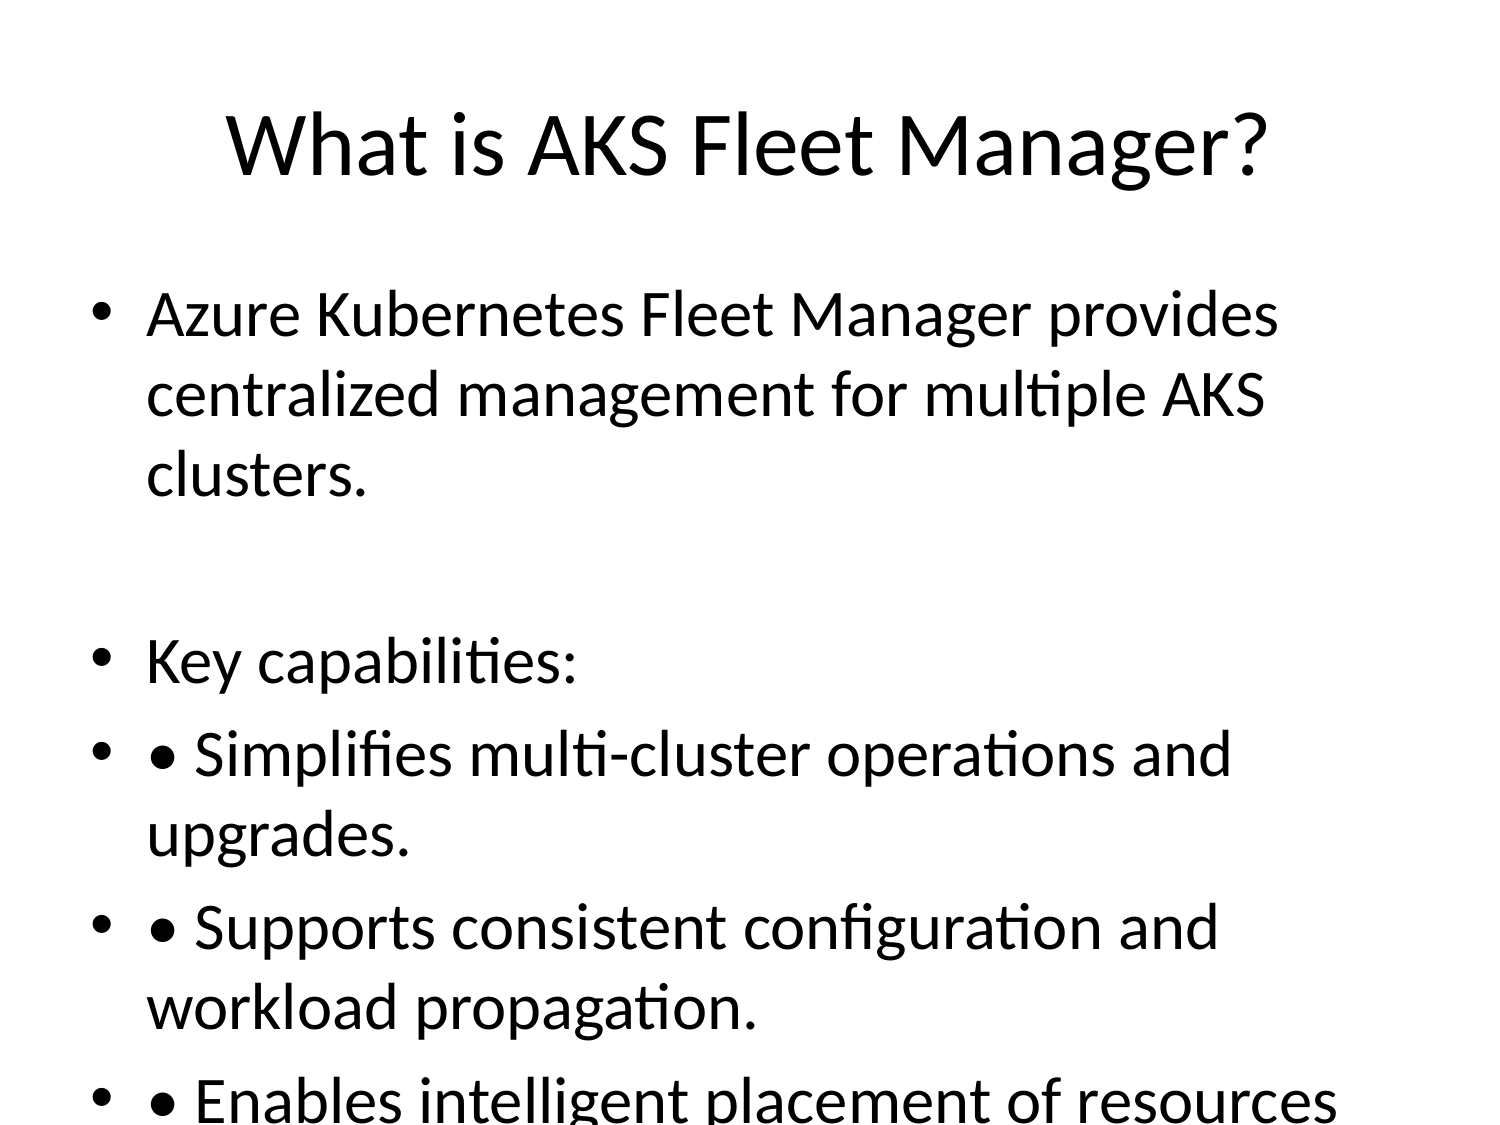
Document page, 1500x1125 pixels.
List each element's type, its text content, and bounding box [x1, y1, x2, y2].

title What is AKS Fleet Manager? [75, 45, 1425, 233]
list Azure Kubernetes Fleet Manager provides centralized management for multiple AKS clusters. Key capabilities: • Simplifies multi-cluster operations and upgrades. • Supports consistent configuration and workload propagation. • Enables intelligent placement of resources across clusters. • Integrates with Azure Resource Manager for unified governance. [75, 262, 1425, 1005]
